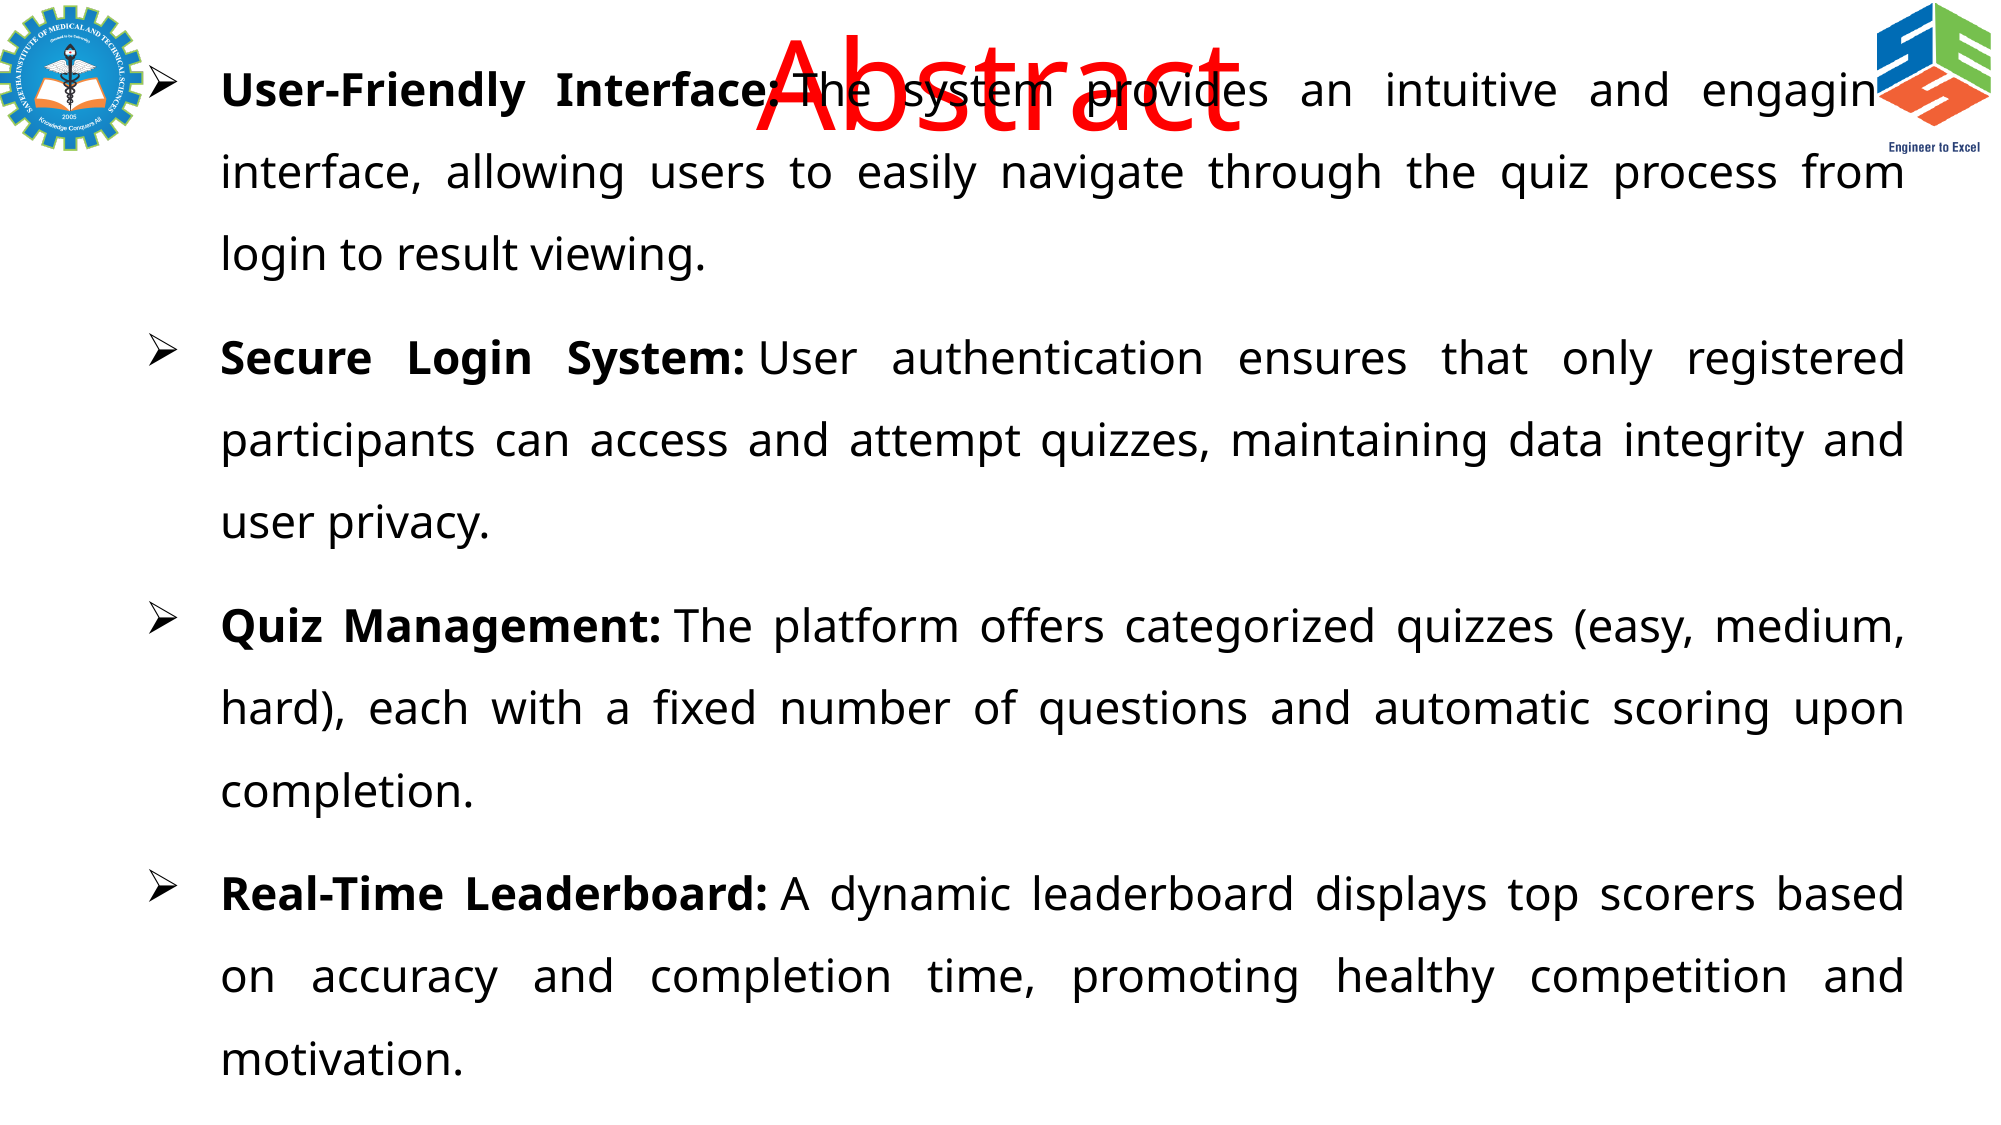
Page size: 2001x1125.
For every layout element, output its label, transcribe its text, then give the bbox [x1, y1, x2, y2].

picture [1877, 3, 1995, 154]
text_box [0, 0, 2000, 75]
picture [0, 3, 145, 152]
subtitle User-Friendly Interface: The system provides an intuitive and engaging interface, allowing users to easily navigate through the quiz process from login to result viewing. Secure Login System: User authentication ensures that only registered participants can access and attempt quizzes, maintaining data integrity and user privacy. Quiz Management: The platform offers categorized quizzes (easy, medium, hard), each with a fixed number of questions and automatic scoring upon completion. Real-Time Leaderboard: A dynamic leaderboard displays top scorers based on accuracy and completion time, promoting healthy competition and motivation. Result Analysis: Upon quiz submission, users receive instant feedback on their performance, including score, correct answers, and time taken. [130, 193, 1922, 1110]
title Abstract [249, 75, 1750, 165]
